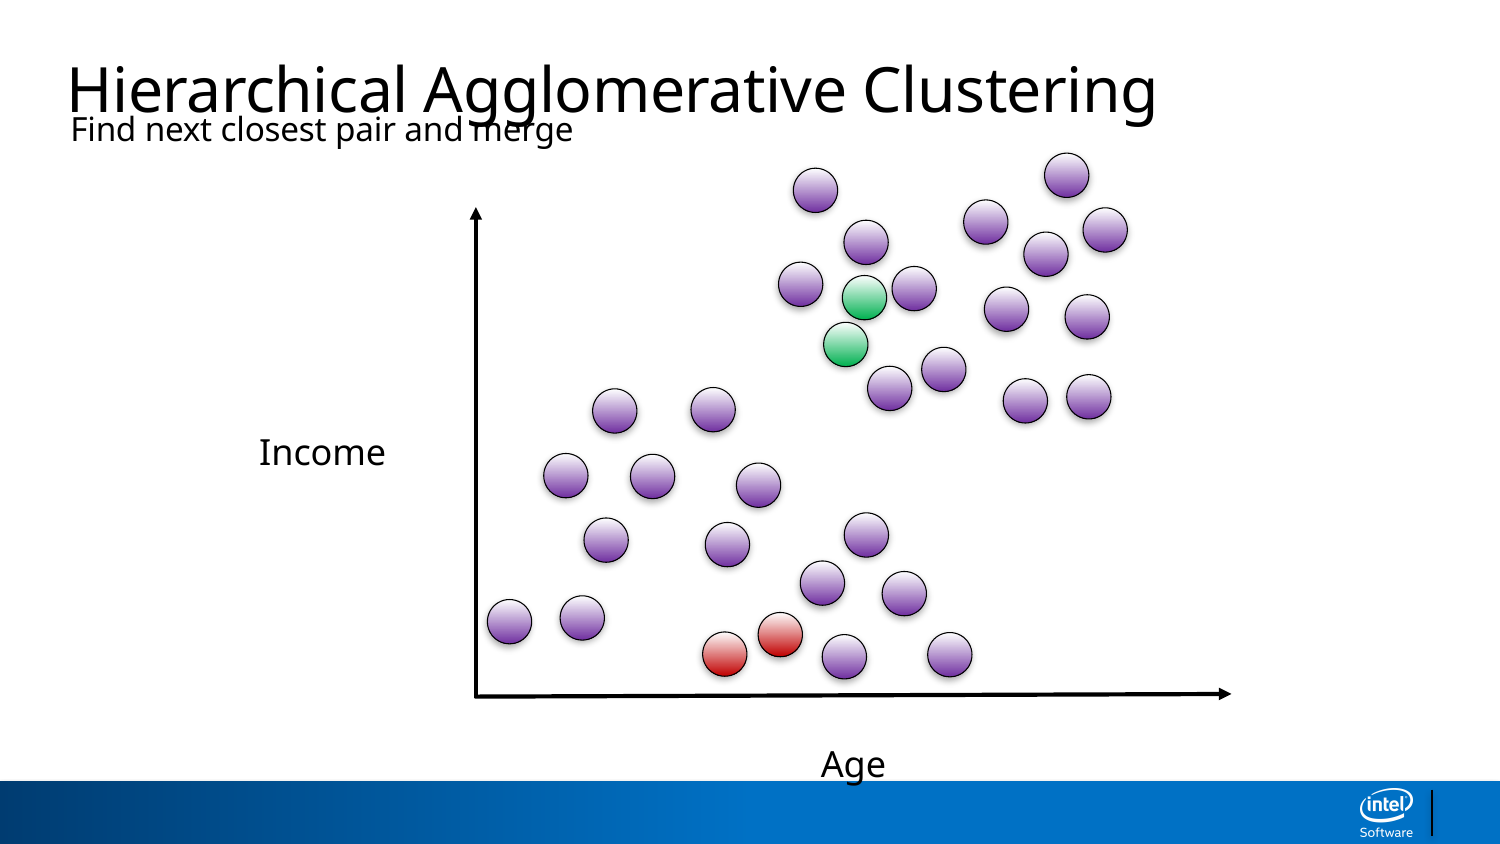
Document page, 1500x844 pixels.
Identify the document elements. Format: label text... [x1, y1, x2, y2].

text_box [701, 631, 748, 678]
text_box [822, 321, 869, 368]
text_box [792, 167, 839, 214]
text_box [704, 521, 751, 568]
text_box [983, 286, 1030, 333]
text_box Find next closest pair and merge [68, 88, 889, 149]
text_box Hierarchical Agglomerative Clustering [65, 50, 1450, 126]
text_box [843, 512, 890, 558]
text_box [1002, 377, 1049, 424]
text_box [629, 453, 676, 500]
text_box [891, 265, 938, 312]
text_box [690, 386, 737, 433]
text_box [926, 631, 973, 678]
text_box [881, 570, 928, 617]
text_box [542, 452, 589, 499]
text_box [920, 346, 967, 393]
text_box [1043, 152, 1090, 199]
text_box [583, 517, 630, 564]
text_box [777, 261, 824, 308]
text_box [735, 462, 782, 509]
text_box [486, 598, 533, 645]
text_box [821, 633, 868, 680]
text_box [799, 560, 846, 607]
text_box [841, 274, 888, 321]
text_box Income [242, 413, 402, 473]
text_box [1082, 207, 1129, 253]
text_box [866, 365, 913, 412]
text_box [843, 219, 890, 266]
text_box [559, 595, 606, 641]
text_box [1065, 373, 1112, 420]
text_box [757, 611, 804, 658]
text_box [591, 388, 638, 434]
picture [1360, 788, 1413, 837]
text_box Age [581, 724, 1125, 785]
text_box [962, 199, 1009, 245]
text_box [474, 693, 1232, 697]
text_box [1064, 293, 1111, 340]
text_box [1023, 231, 1069, 278]
